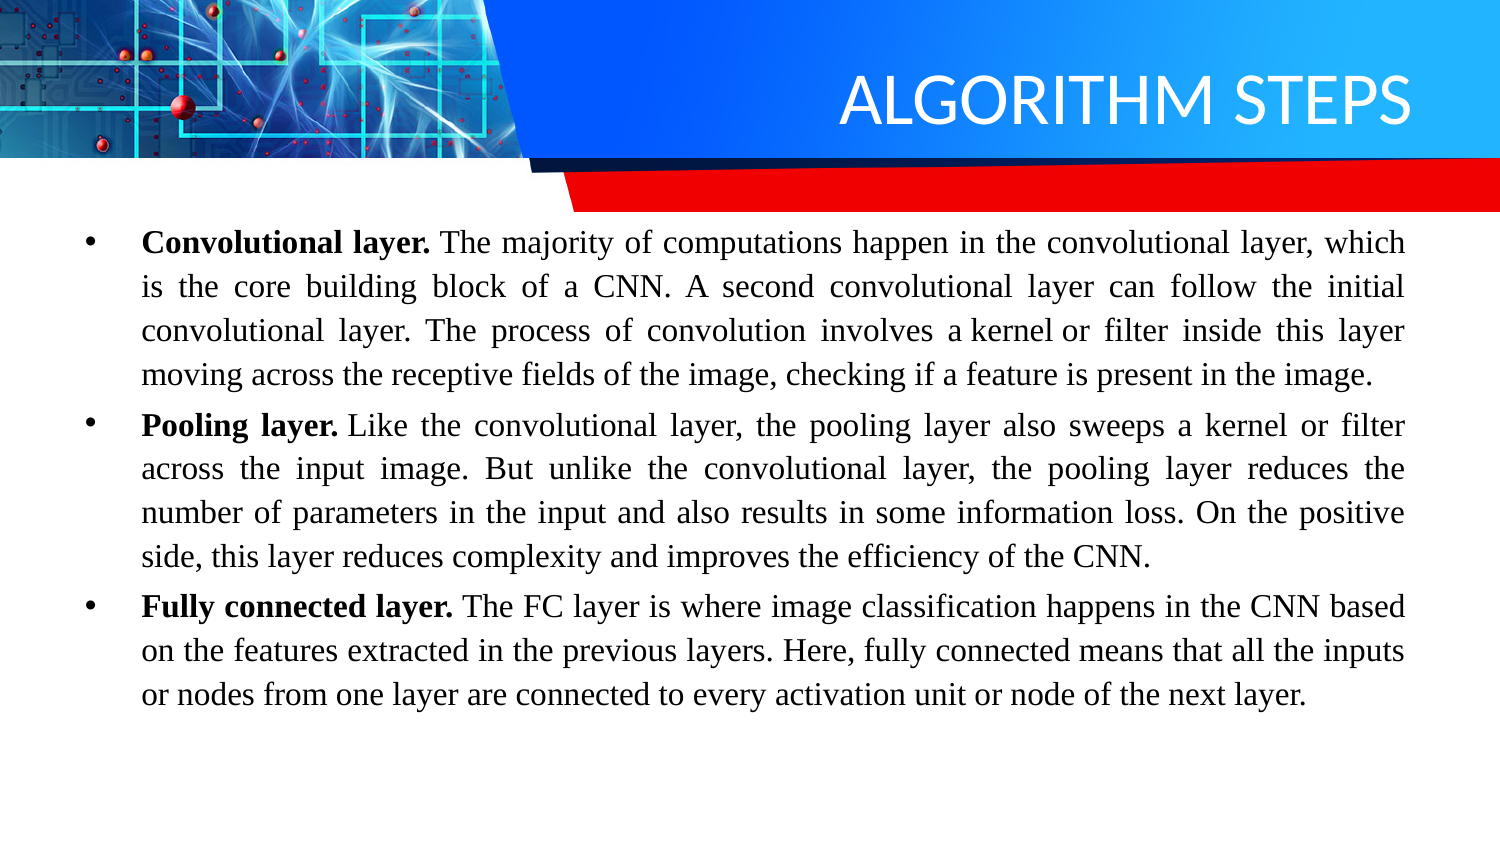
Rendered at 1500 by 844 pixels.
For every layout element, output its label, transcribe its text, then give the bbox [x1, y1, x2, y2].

list Convolutional layer. The majority of computations happen in the convolutional layer, which is the core building block of a CNN. A second convolutional layer can follow the initial convolutional layer. The process of convolution involves a kernel or filter inside this layer moving across the receptive fields of the image, checking if a feature is present in the image. Pooling layer. Like the convolutional layer, the pooling layer also sweeps a kernel or filter across the input image. But unlike the convolutional layer, the pooling layer reduces the number of parameters in the input and also results in some information loss. On the positive side, this layer reduces complexity and improves the efficiency of the CNN. Fully connected layer. The FC layer is where image classification happens in the CNN based on the features extracted in the previous layers. Here, fully connected means that all the inputs or nodes from one layer are connected to every activation unit or node of the next layer. [70, 209, 1423, 812]
title ALGORITHM STEPS [76, 31, 1429, 158]
picture [0, 0, 1500, 844]
